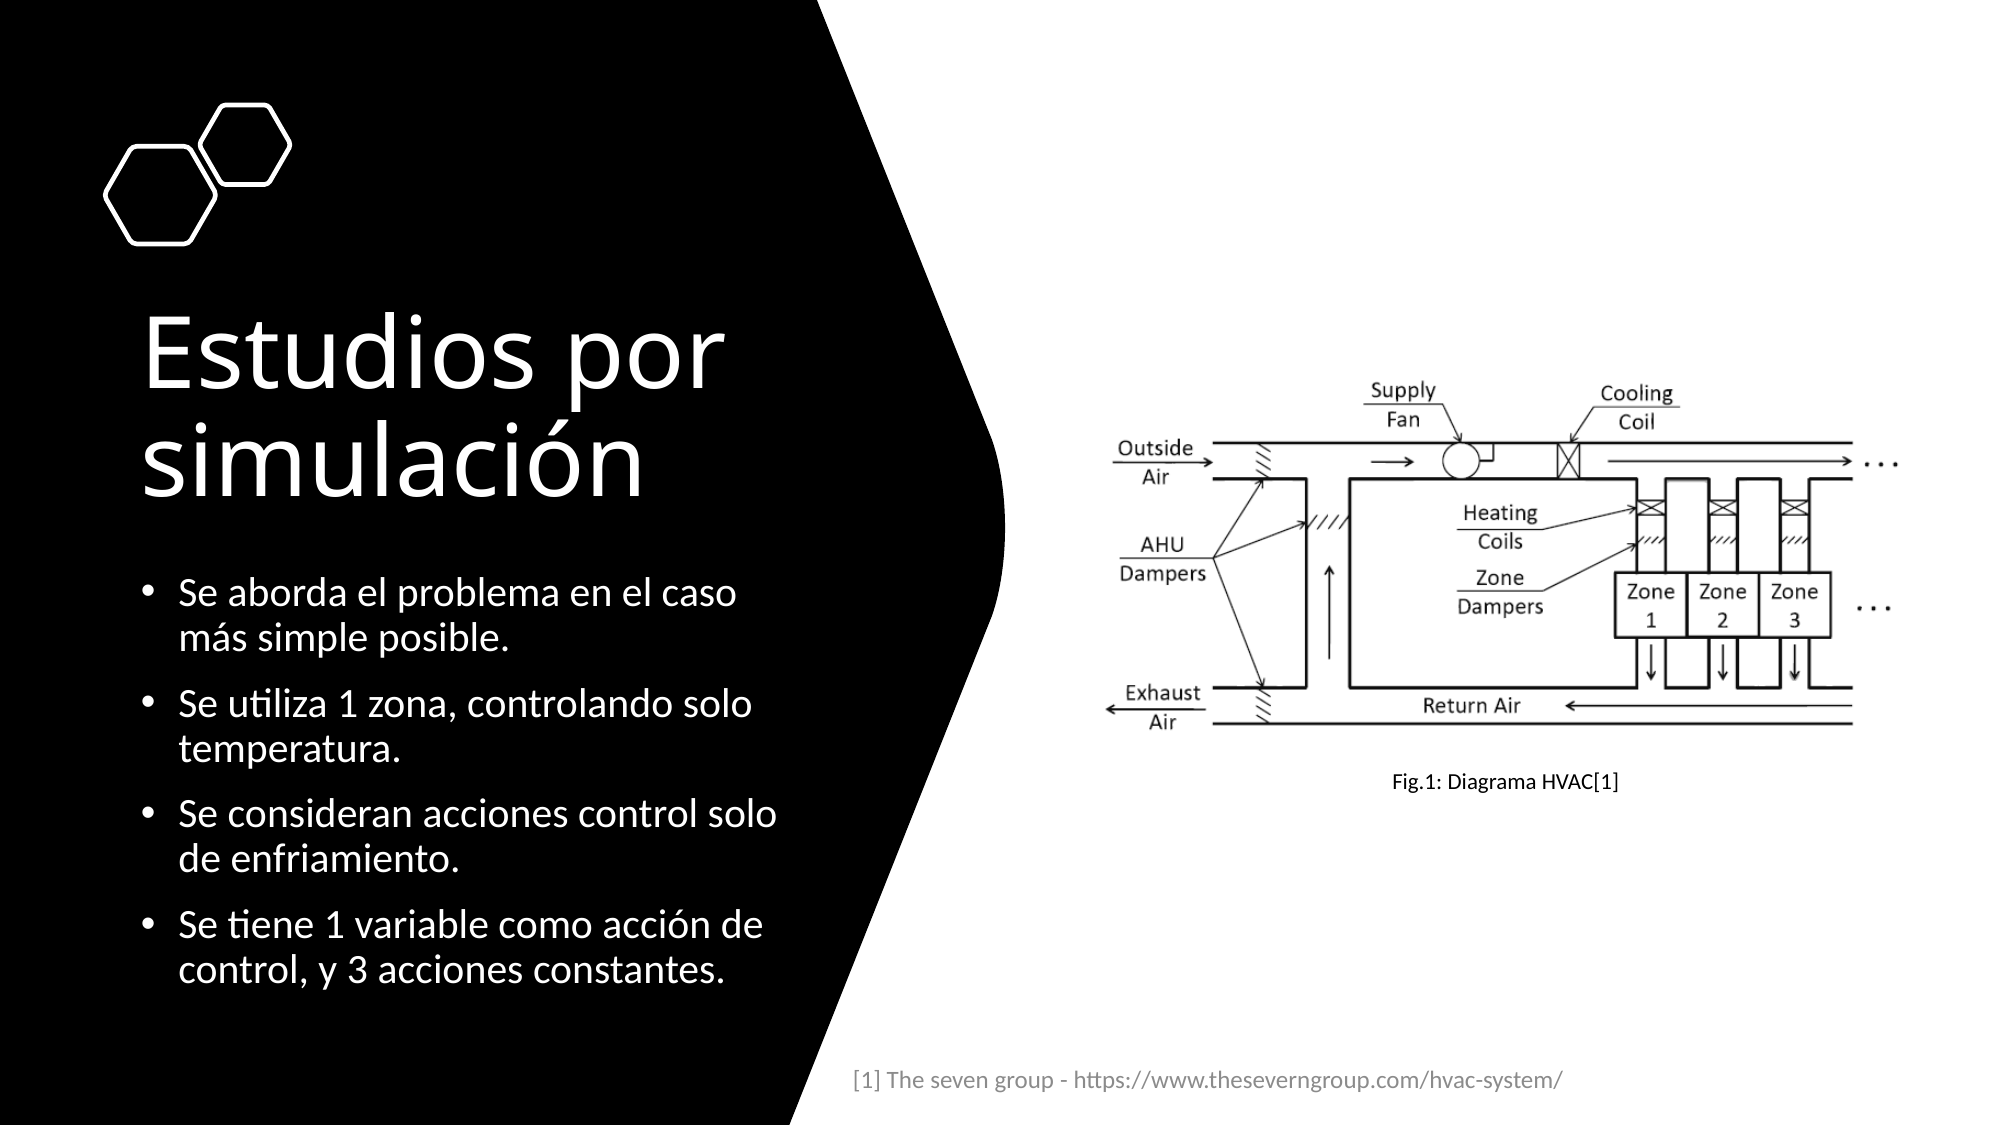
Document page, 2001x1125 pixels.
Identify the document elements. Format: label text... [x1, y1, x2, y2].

footer [1] The seven group - https://www.theseverngroup.com/hvac-system/ [693, 1048, 1725, 1109]
title Estudios por simulación [125, 169, 808, 526]
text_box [104, 104, 290, 244]
picture [1089, 365, 1919, 760]
text_box [791, 0, 2000, 1125]
slide_number 10 [1412, 1042, 1863, 1103]
text_box [0, 0, 1007, 1125]
list Se aborda el problema en el caso más simple posible. Se utiliza 1 zona, controlando solo temperatura. Se consideran acciones control solo de enfriamiento. Se tiene 1 variable como acción de control, y 3 acciones constantes. [125, 562, 795, 1013]
text_box Fig.1: Diagrama HVAC[1] [1377, 760, 1821, 802]
